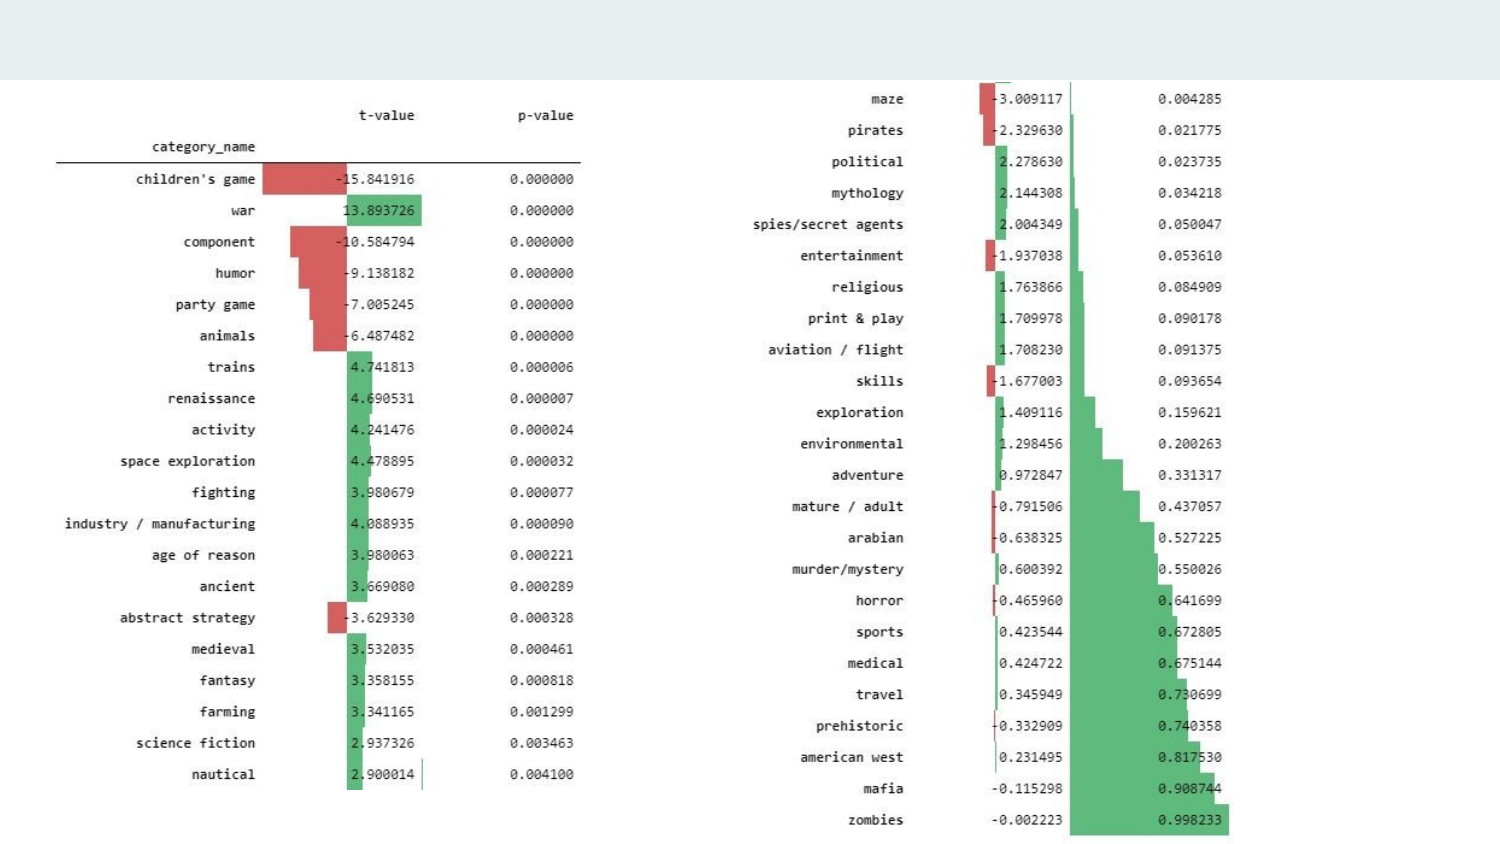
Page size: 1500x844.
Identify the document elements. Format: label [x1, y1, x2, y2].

text_box [753, 82, 1234, 844]
text_box [54, 102, 587, 790]
